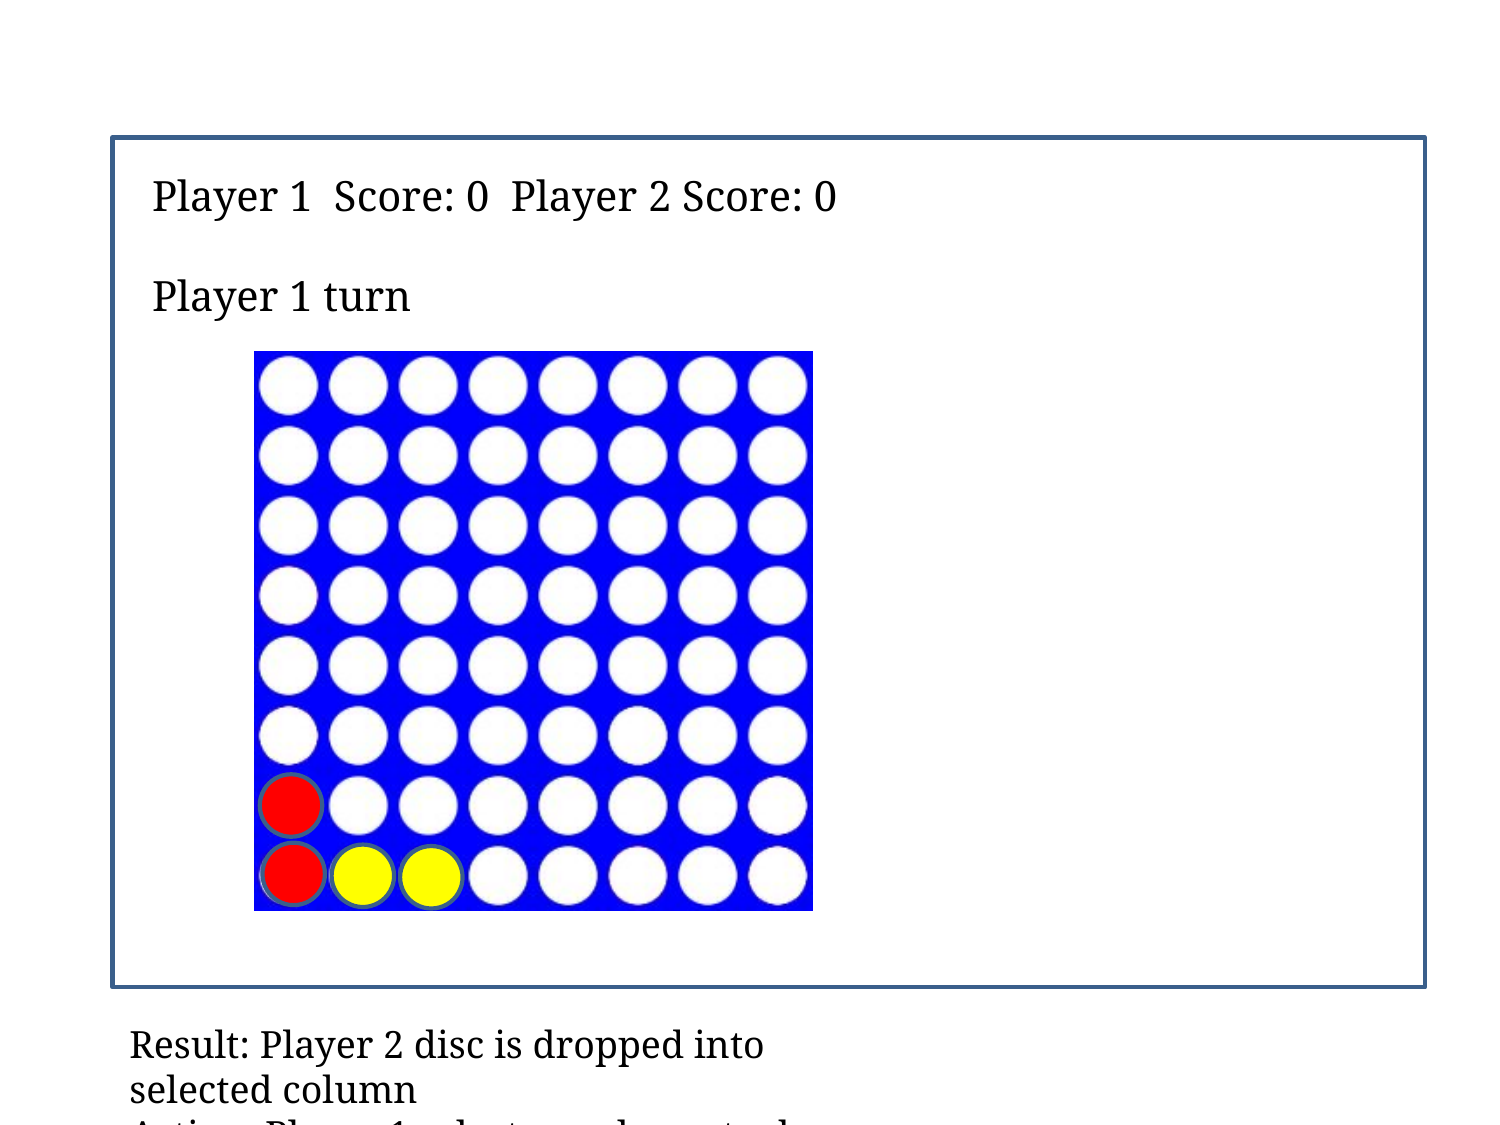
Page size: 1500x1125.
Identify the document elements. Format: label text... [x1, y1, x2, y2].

text_box [110, 135, 1427, 989]
text_box Player 1 Score: 0 Player 2 Score: 0 Player 1 turn [137, 162, 888, 328]
picture [253, 351, 813, 911]
text_box Result: Player 2 disc is dropped into selected column Action: Player 1 selects a column to drop a disc [114, 1013, 927, 1125]
